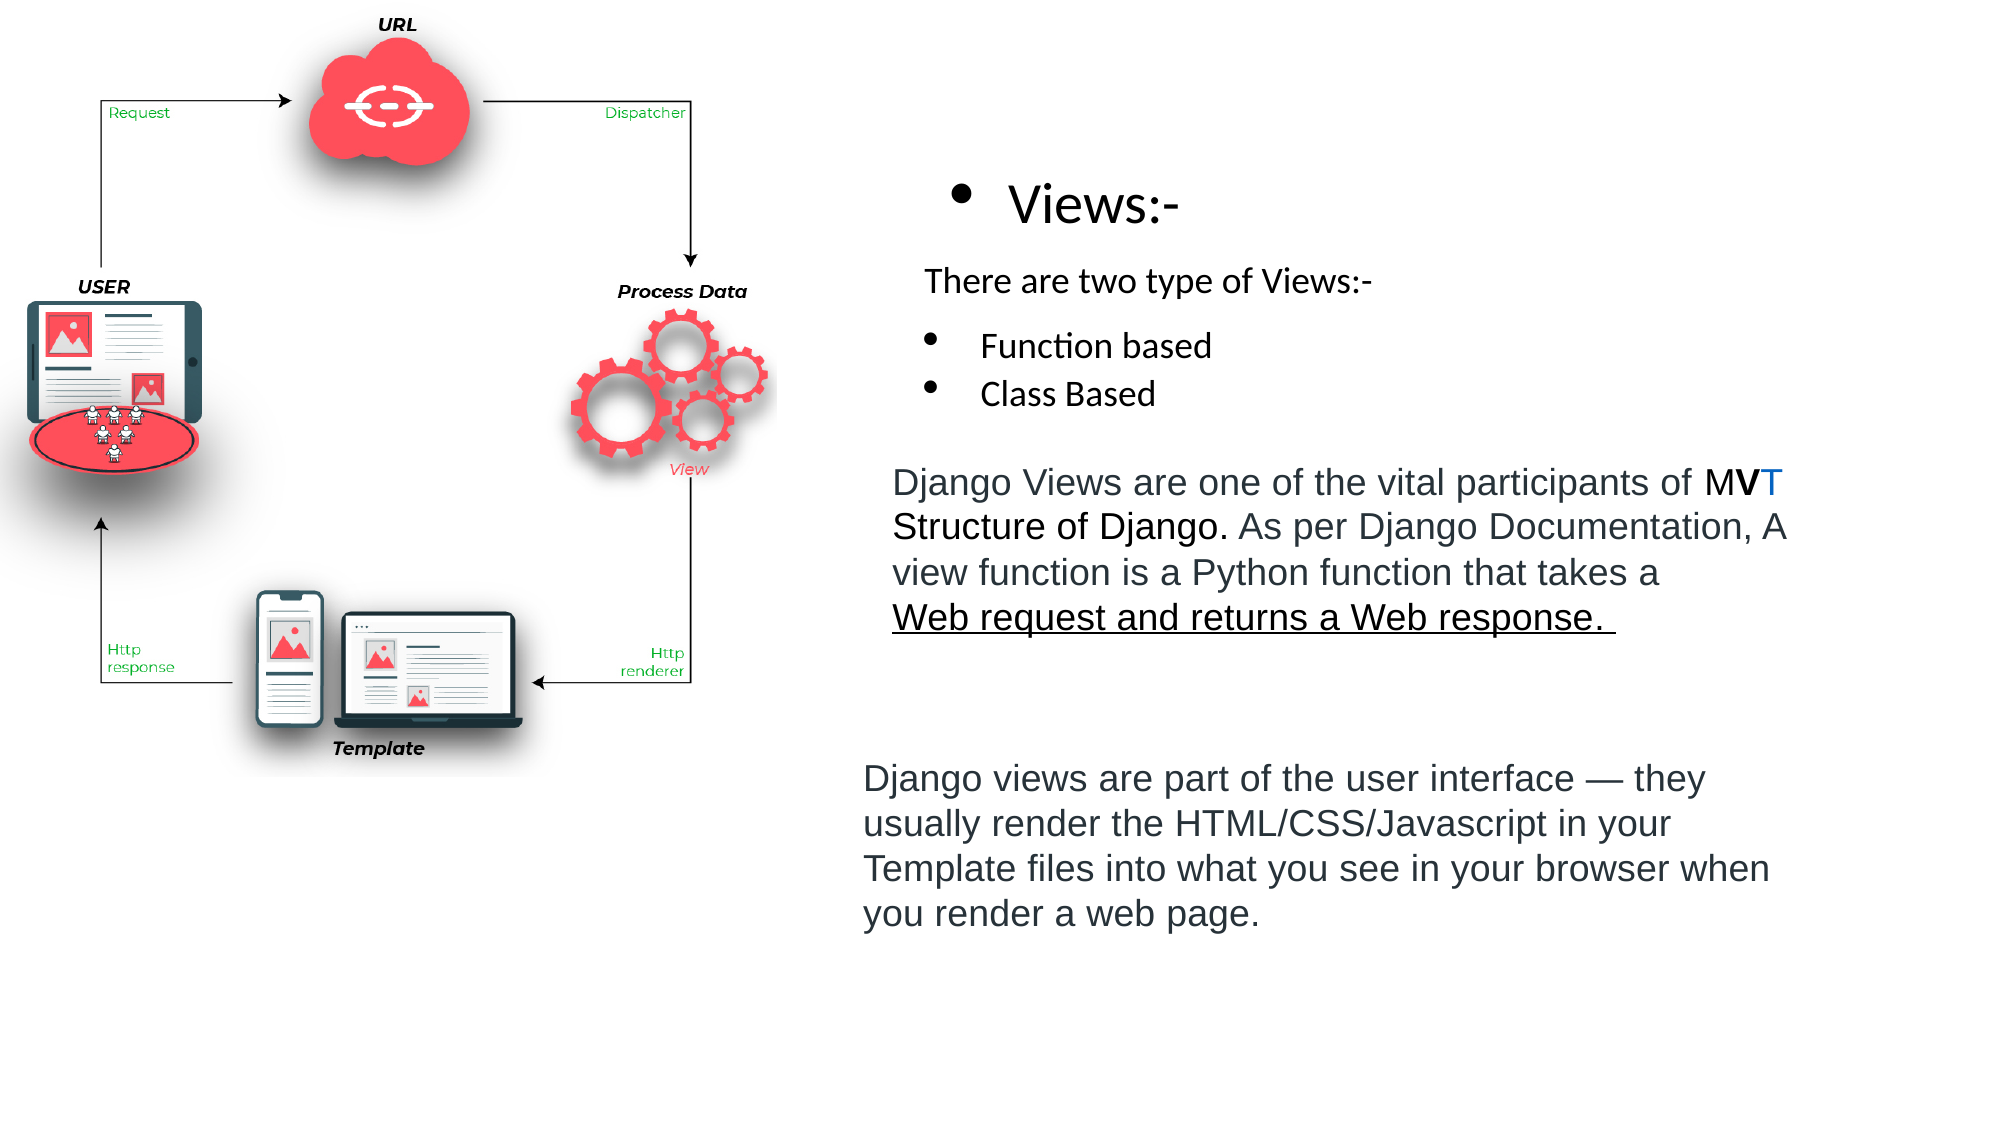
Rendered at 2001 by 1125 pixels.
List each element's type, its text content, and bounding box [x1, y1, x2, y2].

text_box Django views are part of the user interface — they usually render the HTML/CSS/Javascript in your Template files into what you see in your browser when you render a web page. [848, 746, 1849, 942]
text_box Django Views are one of the vital participants of MVT Structure of Django. As per Django Documentation, A view function is a Python function that takes a Web request and returns a Web response. [877, 450, 1878, 645]
picture [0, 0, 777, 777]
text_box Views:- [937, 153, 1938, 243]
text_box There are two type of Views:- Function based Class Based [909, 181, 1910, 422]
